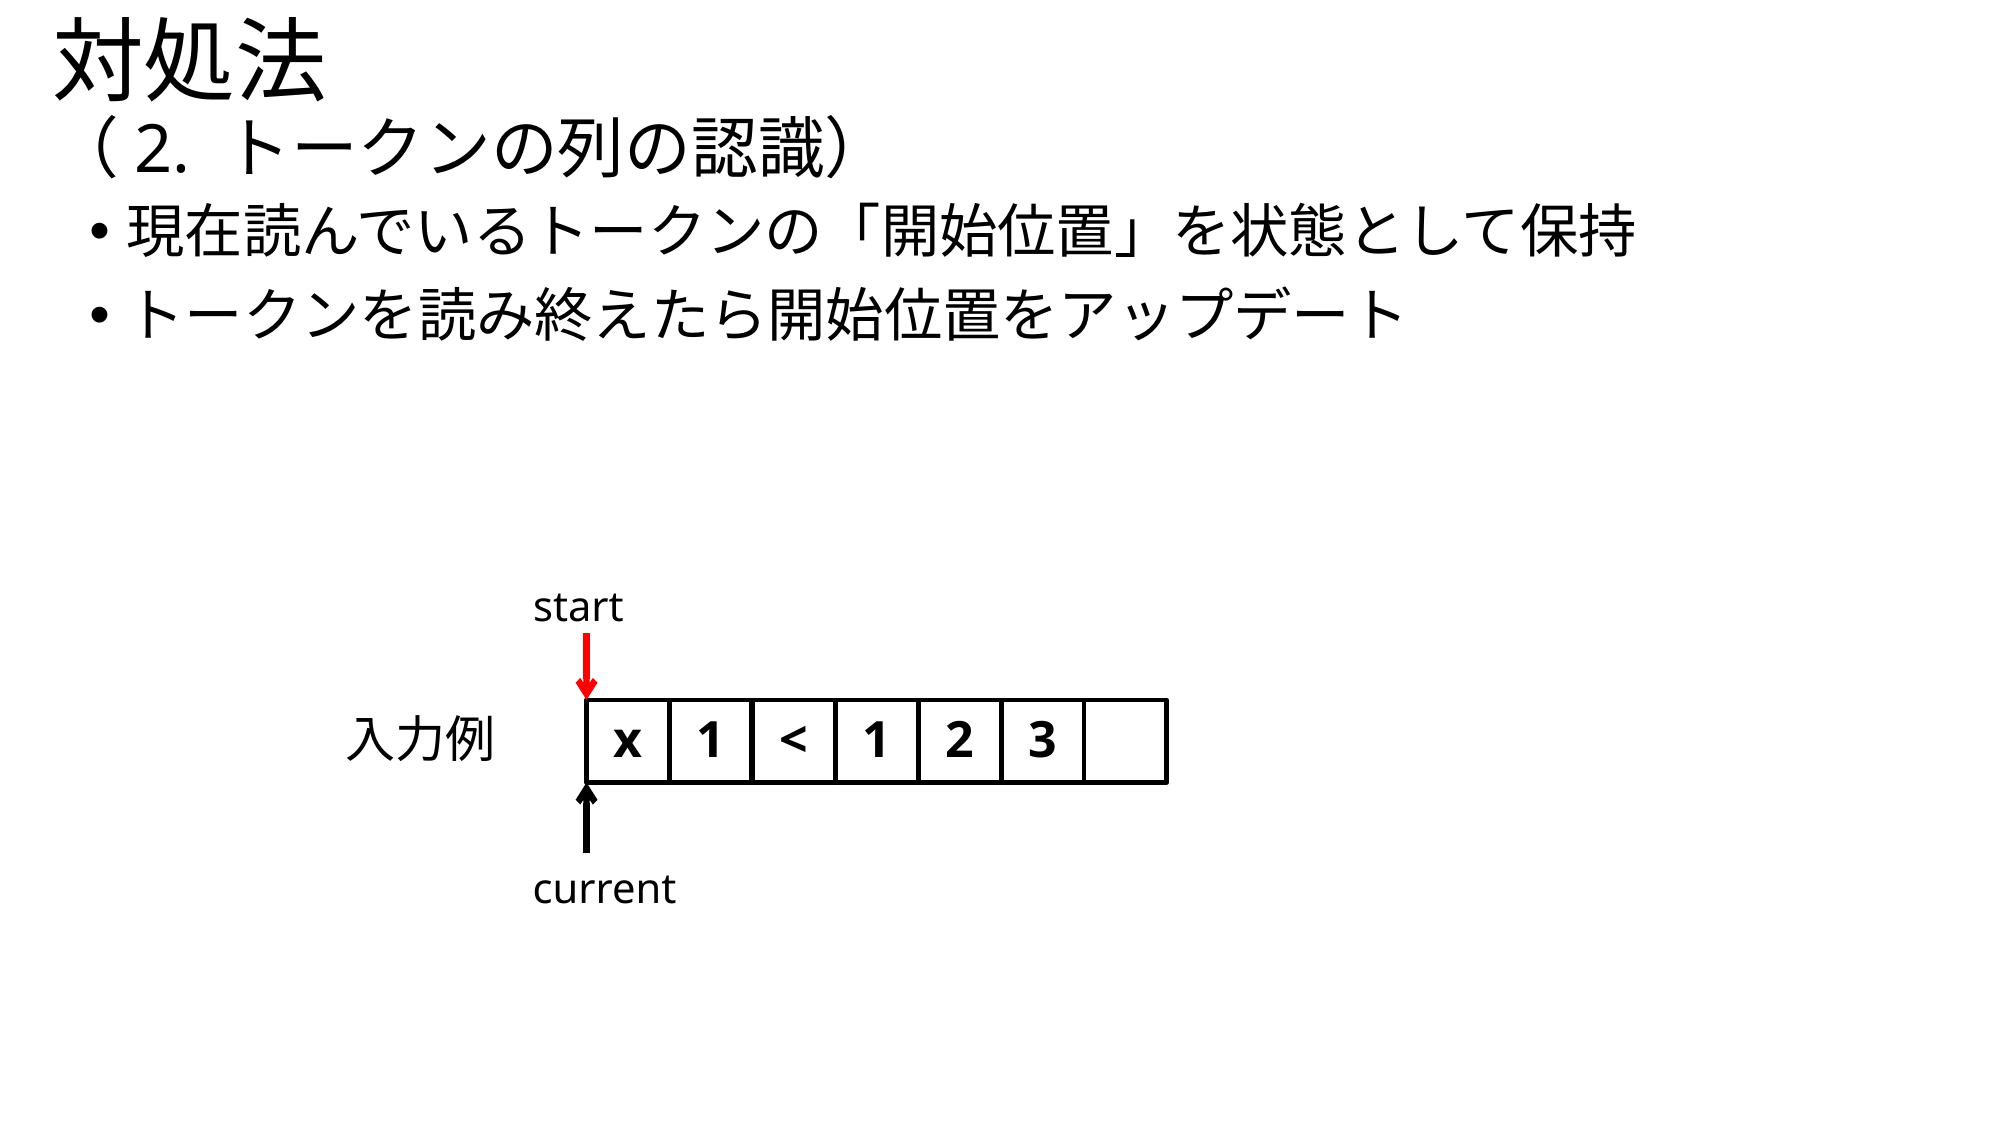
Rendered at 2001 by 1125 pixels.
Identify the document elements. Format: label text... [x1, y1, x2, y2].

text_box 2 [918, 699, 1001, 783]
title 対処法 （2. トークンの列の認識） [37, 7, 1982, 195]
text_box 1 [669, 699, 752, 783]
text_box [1083, 699, 1167, 783]
text_box < [752, 699, 835, 783]
text_box 入力例 [330, 699, 511, 775]
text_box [519, 782, 690, 920]
text_box x [586, 699, 669, 782]
text_box 1 [835, 699, 918, 783]
text_box start [518, 572, 639, 637]
text_box 3 [1001, 699, 1083, 783]
list 現在読んでいるトークンの「開始位置」を状態として保持 トークンを読み終えたら開始位置をアップデート [74, 194, 1955, 1005]
